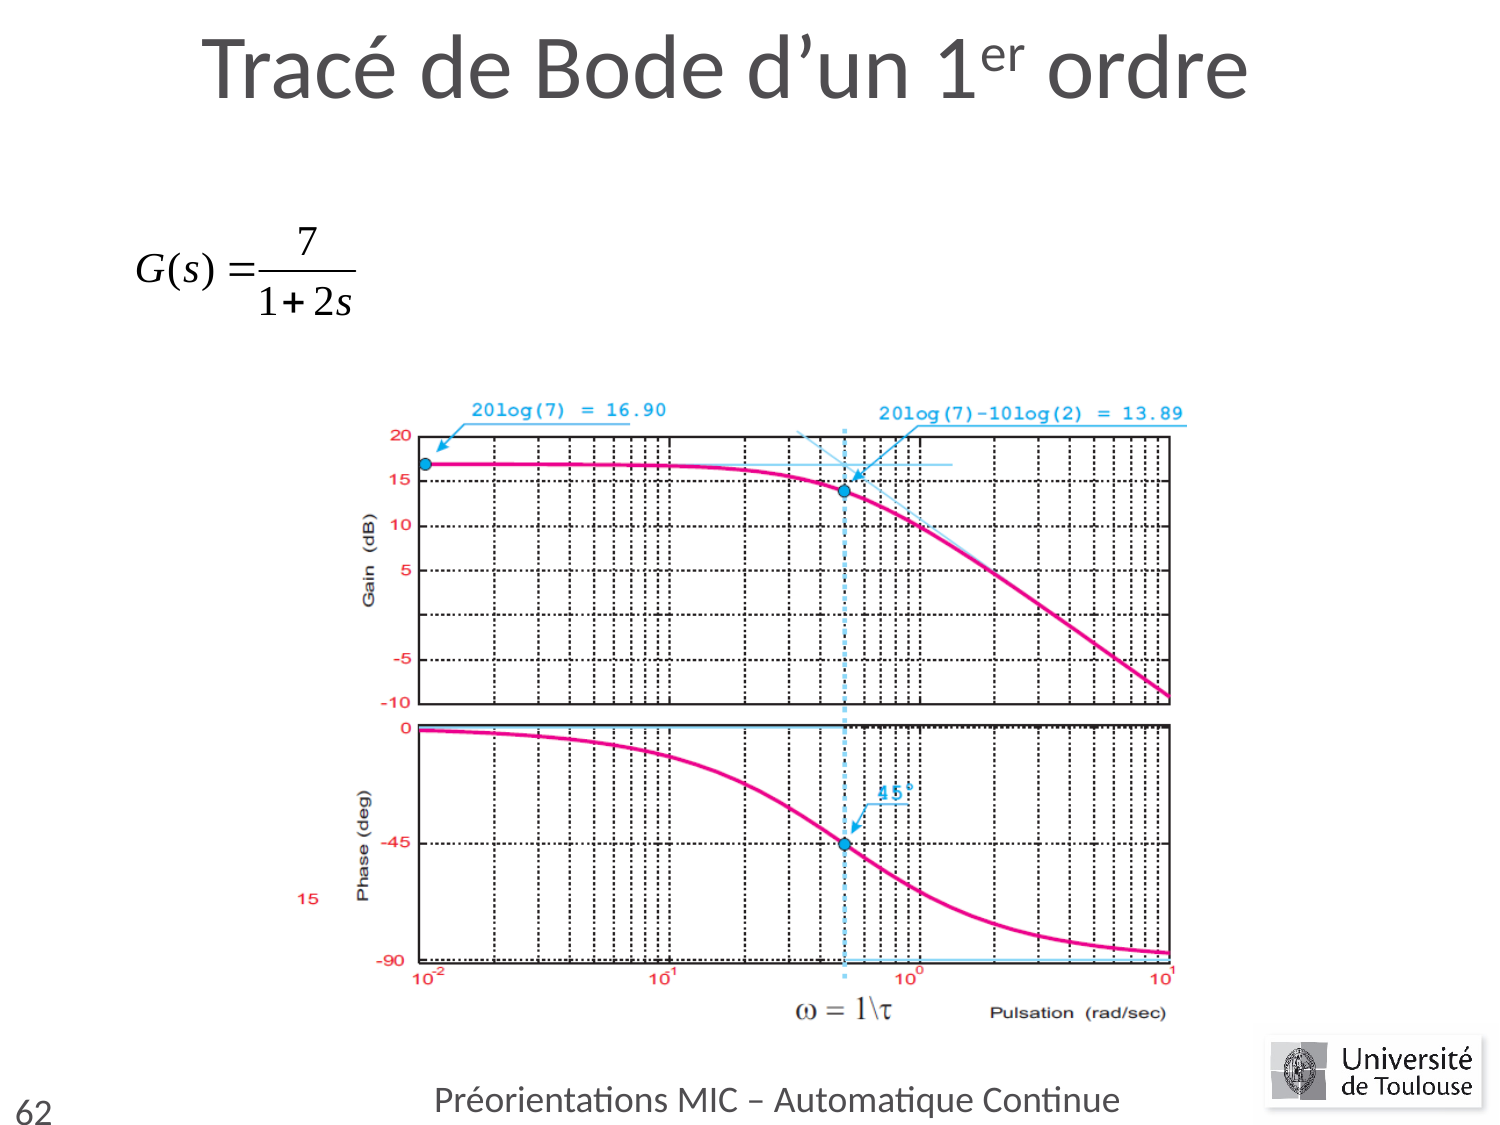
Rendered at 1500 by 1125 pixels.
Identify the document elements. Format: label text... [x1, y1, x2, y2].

picture [251, 358, 1187, 1039]
slide_number 62 [0, 1081, 313, 1125]
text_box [129, 214, 365, 325]
title Tracé de Bode d’un 1er ordre [88, 0, 1364, 188]
footer Préorientations MIC – Automatique Continue [419, 1067, 1245, 1103]
picture [1253, 1023, 1499, 1125]
